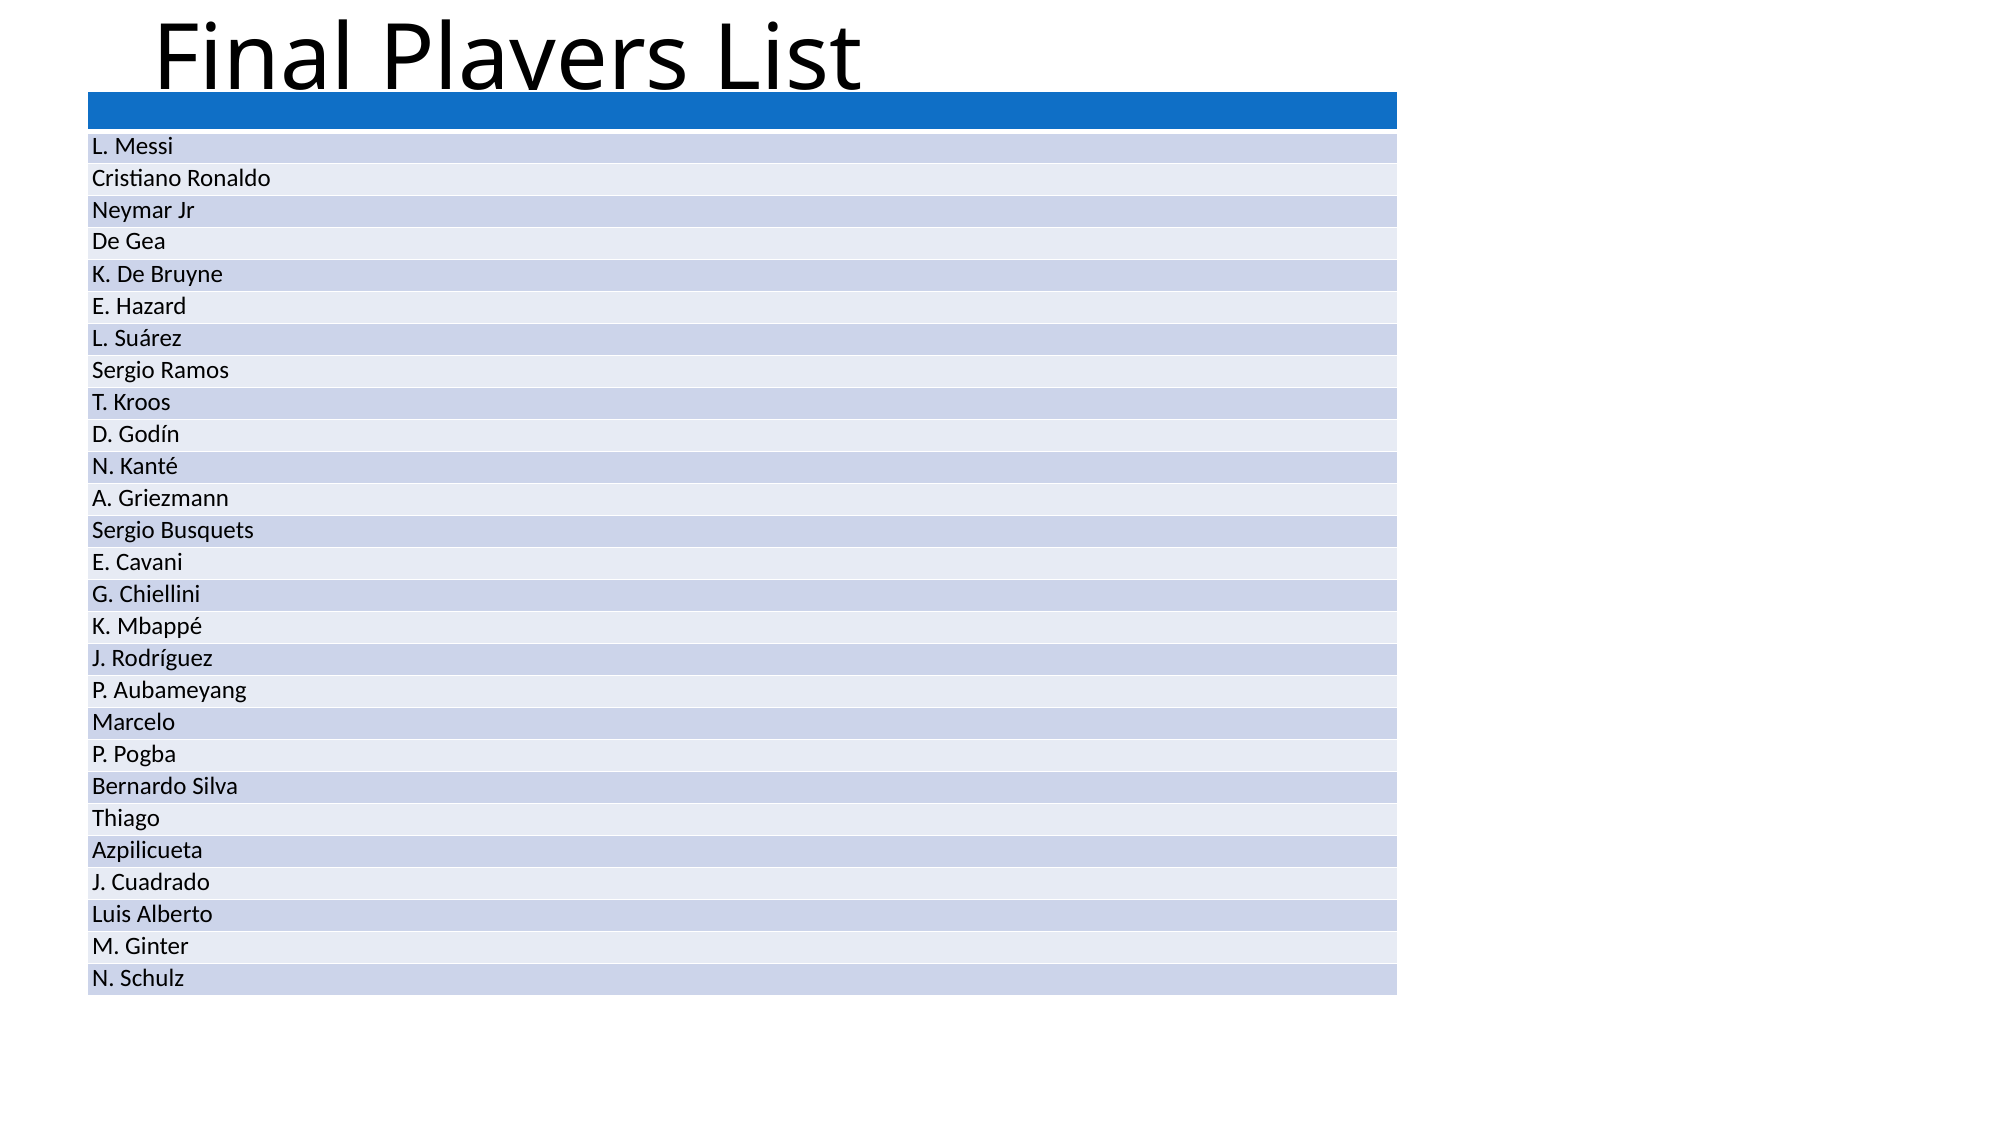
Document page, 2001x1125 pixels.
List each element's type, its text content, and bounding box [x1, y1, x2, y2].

table_cell Luis Alberto [88, 900, 1397, 931]
table_cell E. Cavani [88, 548, 1397, 579]
table_cell A. Griezmann [88, 484, 1397, 515]
table_cell D. Godín [88, 420, 1397, 451]
table_cell Marcelo [88, 708, 1397, 739]
table_cell J. Rodríguez [88, 644, 1397, 675]
table_cell Thiago [88, 804, 1397, 835]
table_cell L. Messi [88, 134, 1397, 163]
table_cell Cristiano Ronaldo [88, 164, 1397, 195]
table_cell N. Schulz [88, 964, 1397, 995]
table_cell Bernardo Silva [88, 772, 1397, 803]
table_cell T. Kroos [88, 388, 1397, 419]
table_cell Sergio Ramos [88, 356, 1397, 387]
table_header [88, 92, 1397, 129]
table_cell G. Chiellini [88, 580, 1397, 611]
table_cell P. Aubameyang [88, 676, 1397, 707]
table_cell K. Mbappé [88, 612, 1397, 643]
table_cell Sergio Busquets [88, 516, 1397, 547]
table_cell De Gea [88, 228, 1397, 259]
table_cell L. Suárez [88, 324, 1397, 355]
table_cell Neymar Jr [88, 196, 1397, 227]
title Final Players List [137, 0, 1863, 169]
table_cell K. De Bruyne [88, 260, 1397, 291]
table_cell E. Hazard [88, 292, 1397, 323]
table_cell N. Kanté [88, 452, 1397, 483]
table_cell J. Cuadrado [88, 868, 1397, 899]
table_cell P. Pogba [88, 740, 1397, 771]
table_cell Azpilicueta [88, 836, 1397, 867]
table_cell M. Ginter [88, 932, 1397, 963]
